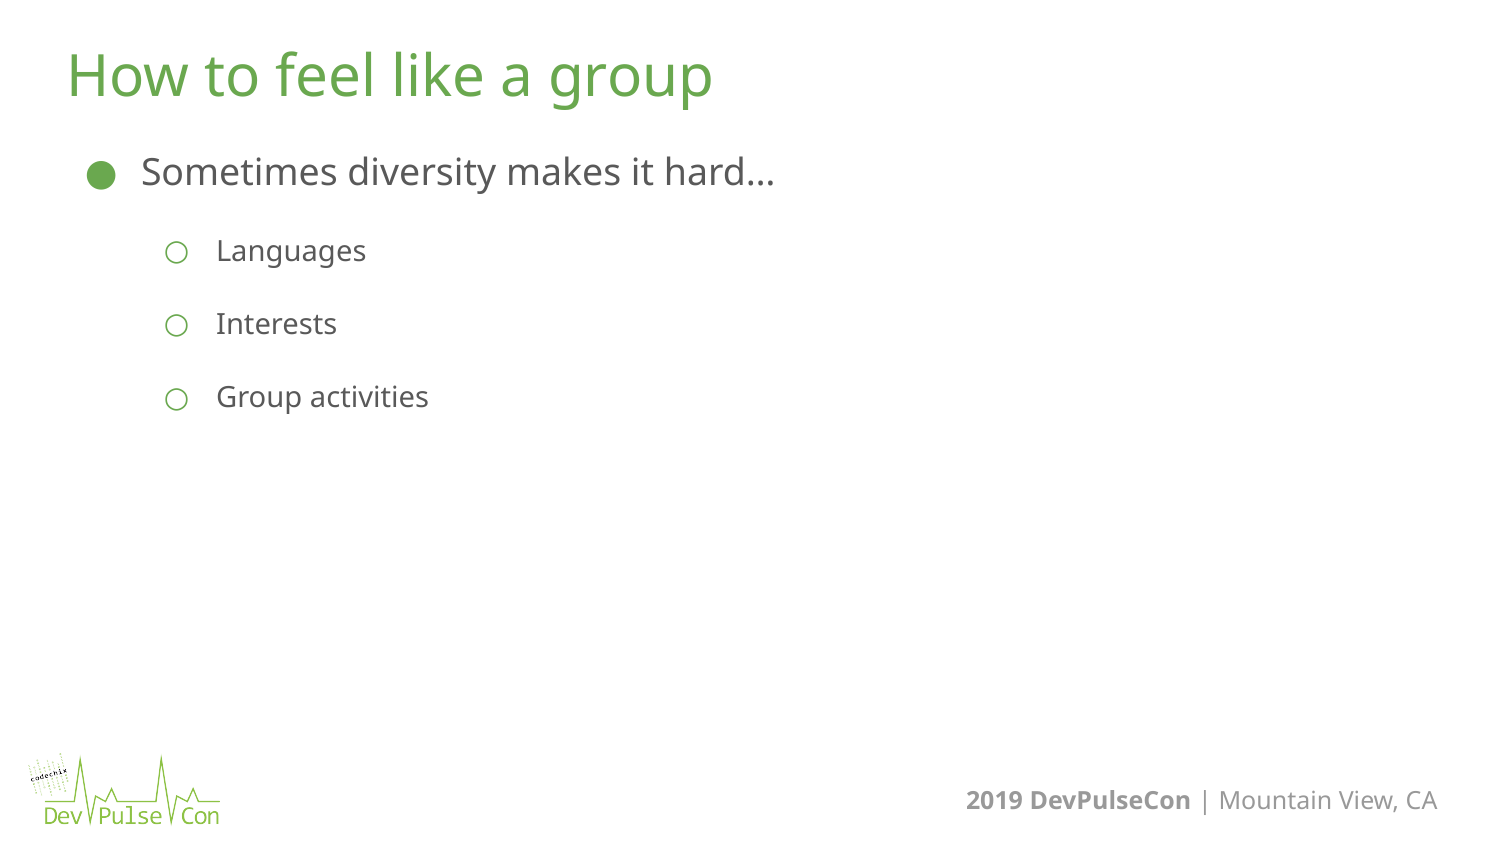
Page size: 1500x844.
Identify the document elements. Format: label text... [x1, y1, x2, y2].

picture [28, 753, 220, 827]
title How to feel like a group [51, 23, 1449, 117]
list Sometimes diversity makes it hard… Languages Interests Group activities [51, 126, 1449, 687]
